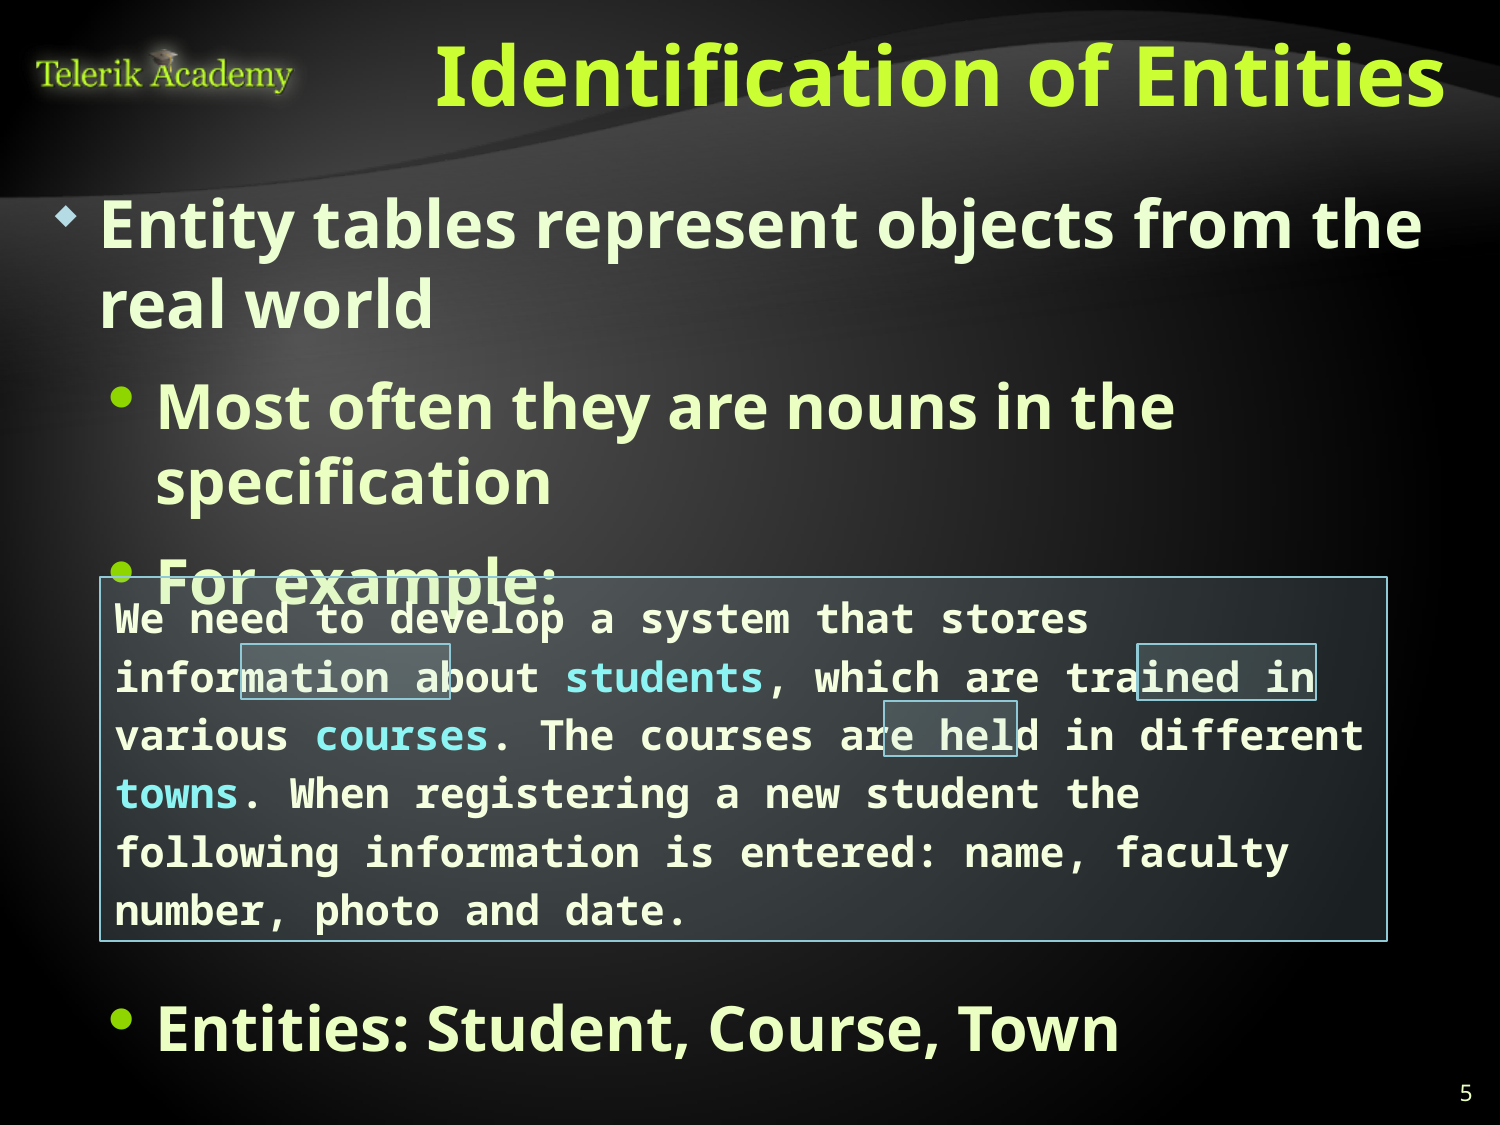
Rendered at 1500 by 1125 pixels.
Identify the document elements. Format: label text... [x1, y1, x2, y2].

text_box [240, 643, 450, 700]
list Entity tables represent objects from the real world Most often they are nouns in the specification For example: Entities: Student, Course, Town [37, 174, 1463, 1075]
picture [0, 0, 1500, 1125]
title Identification of Entities [300, 12, 1463, 150]
text_box [884, 700, 1018, 757]
text_box [1137, 644, 1316, 700]
text_box We need to develop a system that stores information about students, which are trained in various courses. The courses are held in different towns. When registering a new student the following information is entered: name, faculty number, photo and date. [99, 576, 1388, 942]
slide_number 5 [1412, 1074, 1488, 1113]
